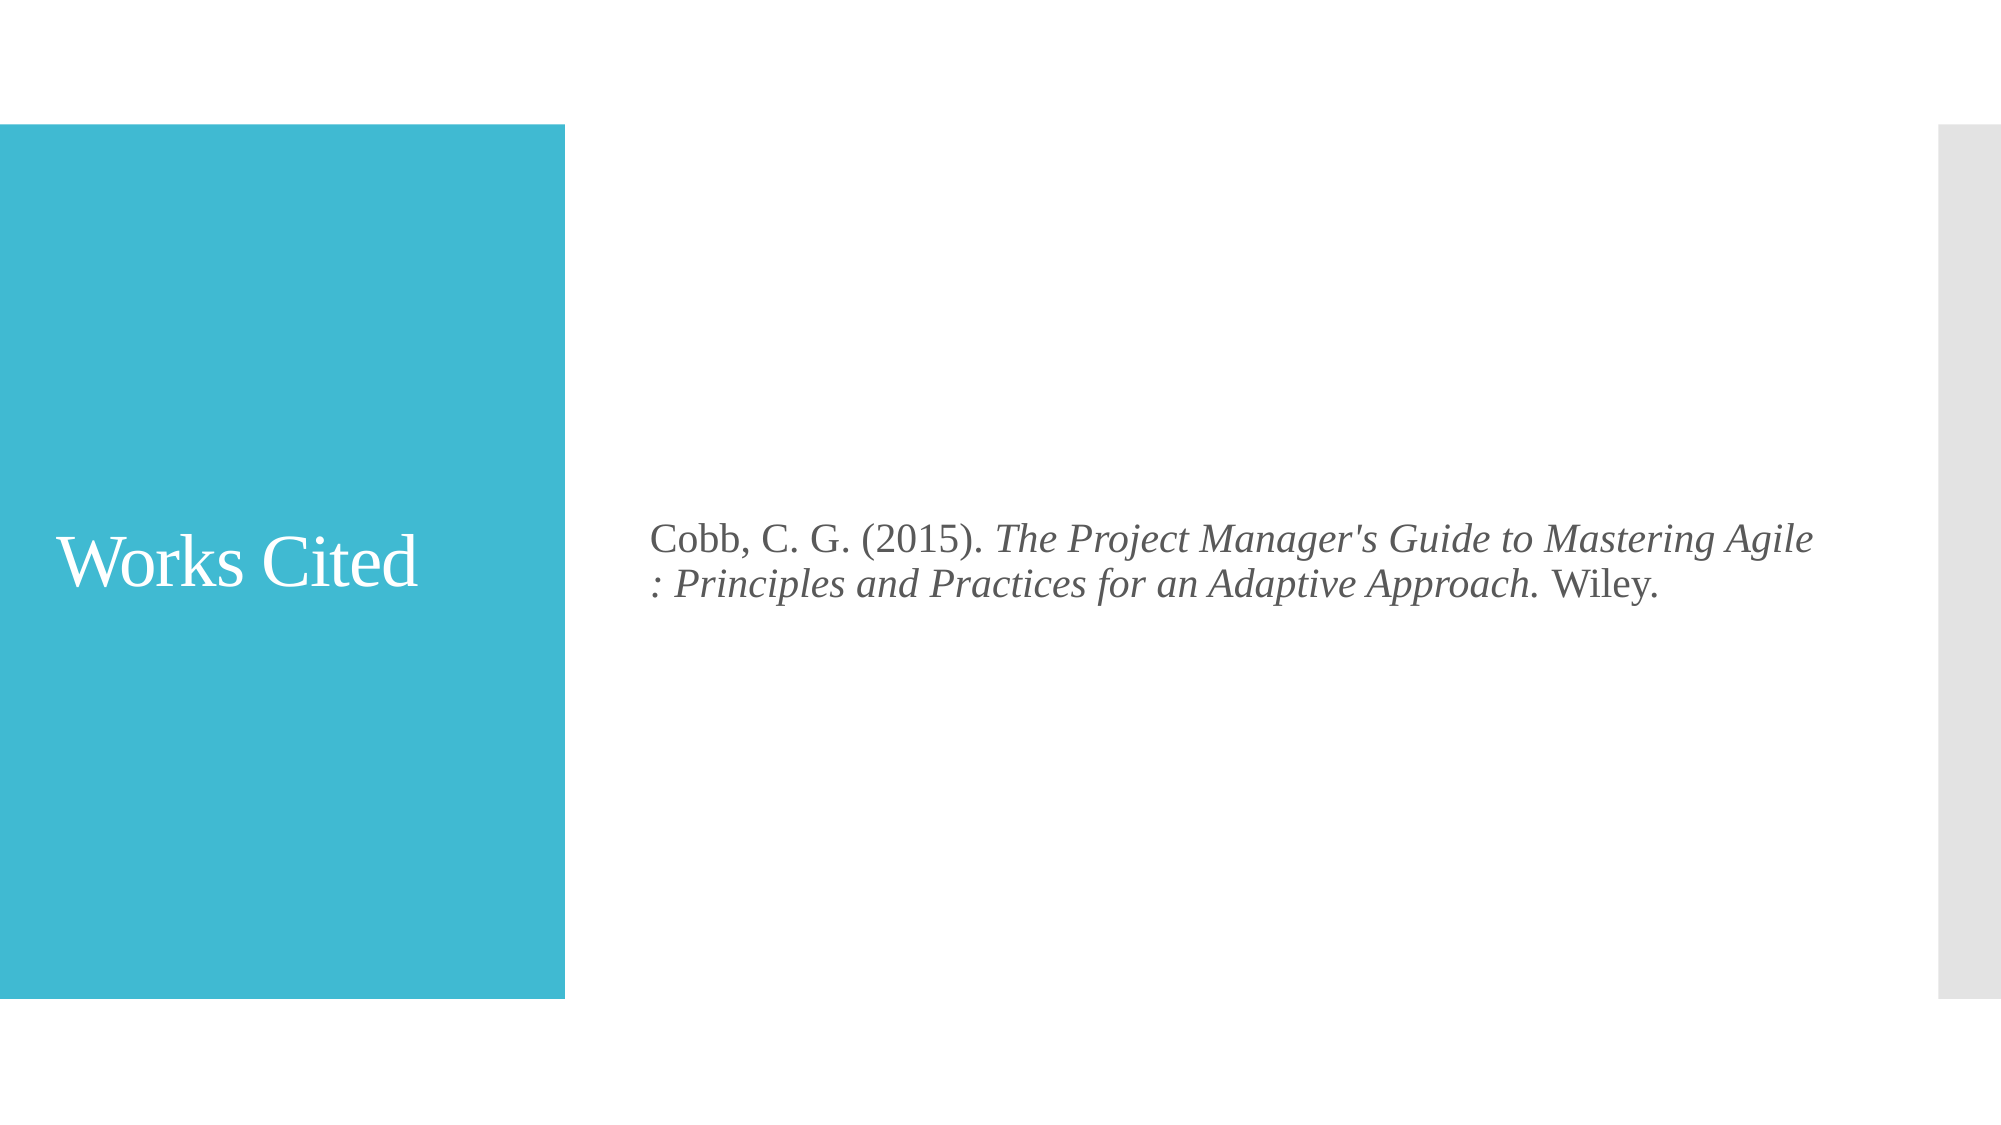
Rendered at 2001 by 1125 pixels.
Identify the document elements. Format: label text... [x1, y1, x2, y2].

title Works Cited [41, 184, 525, 940]
list Cobb, C. G. (2015). The Project Manager's Guide to Mastering Agile : Principles and Practices for an Adaptive Approach. Wiley. [634, 141, 1835, 982]
